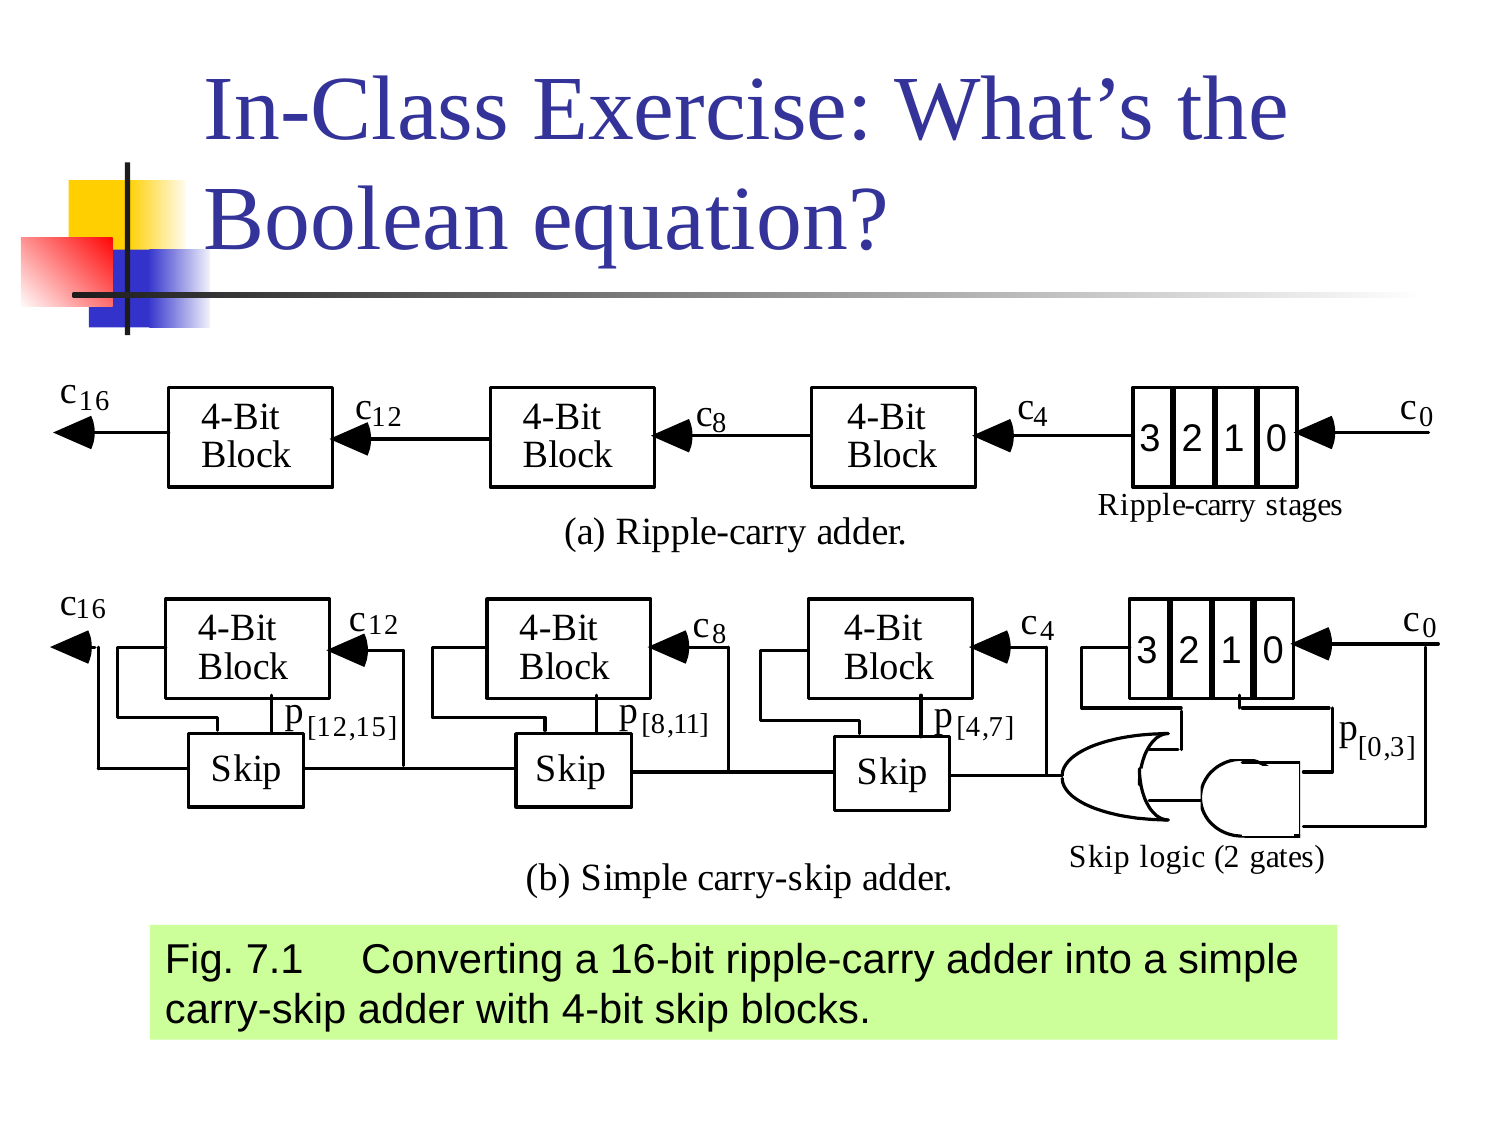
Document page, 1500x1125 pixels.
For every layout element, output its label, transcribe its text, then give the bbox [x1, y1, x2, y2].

title In-Class Exercise: What’s the Boolean equation? [188, 35, 1468, 275]
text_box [49, 374, 1463, 915]
text_box Fig. 7.1 Converting a 16-bit ripple-carry adder into a simple carry-skip adder with 4-bit skip blocks. [149, 924, 1338, 1040]
